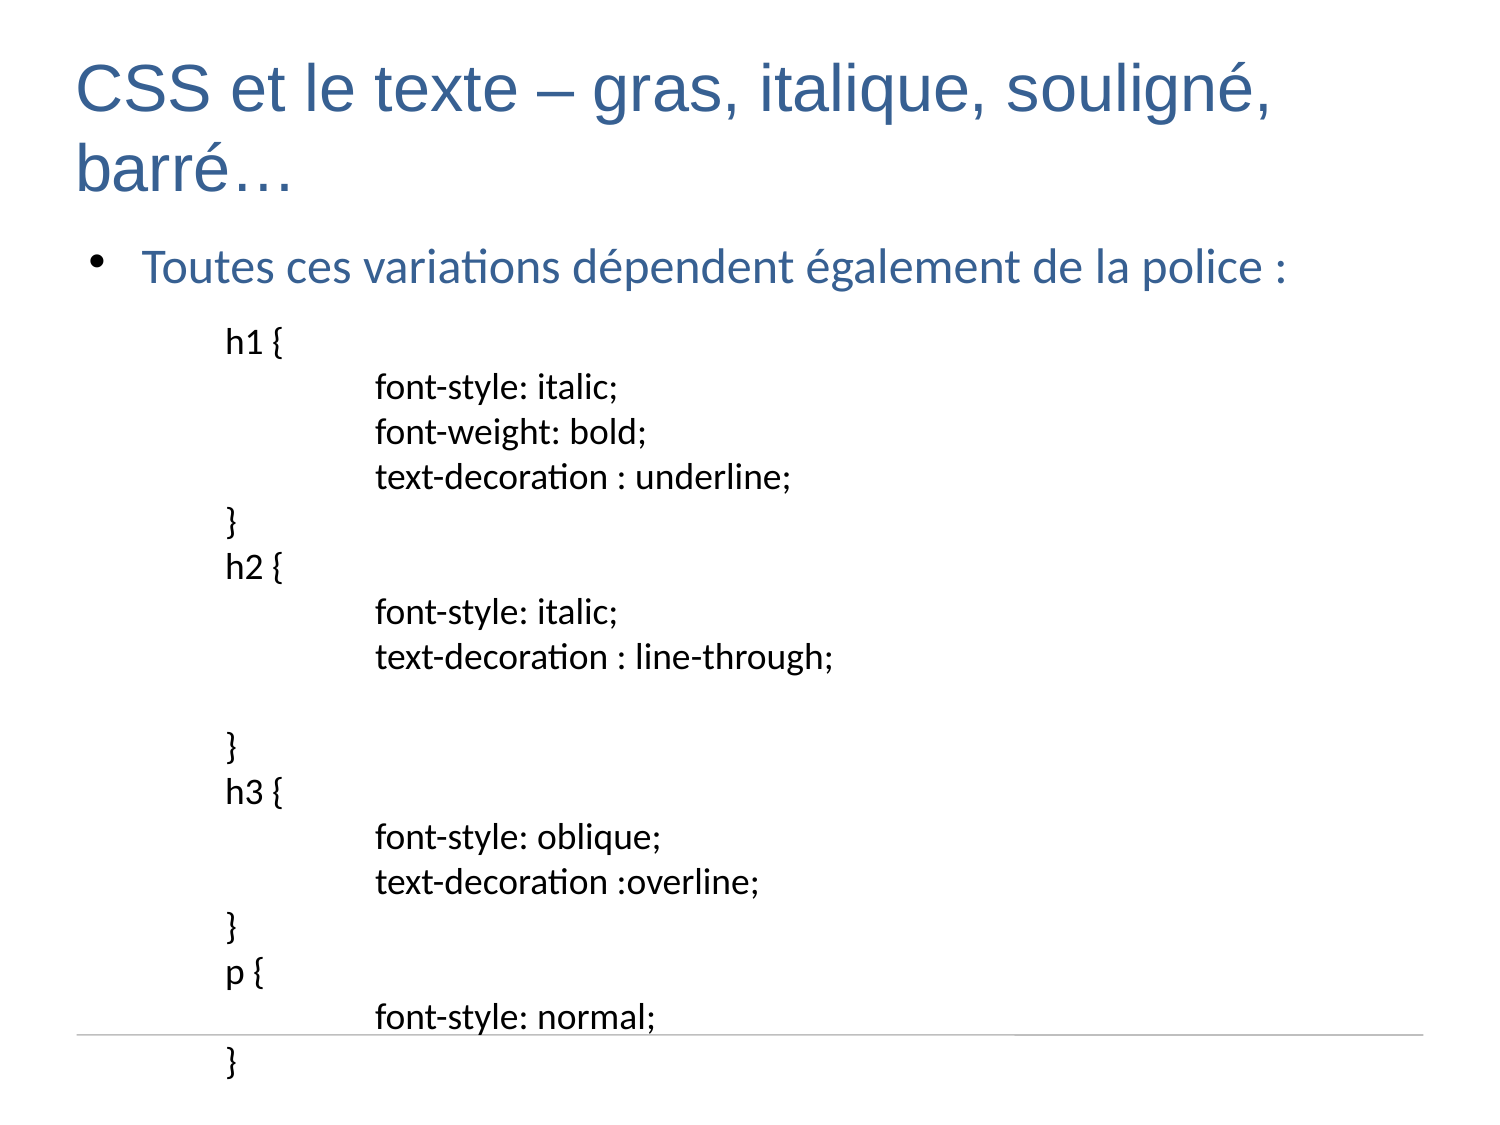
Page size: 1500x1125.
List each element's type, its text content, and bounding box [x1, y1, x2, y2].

text_box CSS et le texte – gras, italique, souligné, barré… [75, 45, 1425, 233]
text_box Toutes ces variations dépendent également de la police : h1 { font-style: italic; font-weight: bold; text-decoration : underline; } h2 { font-style: italic; text-decoration : line-through; } h3 { font-style: oblique; text-decoration :overline; } p { font-style: normal; } [75, 233, 1425, 1007]
